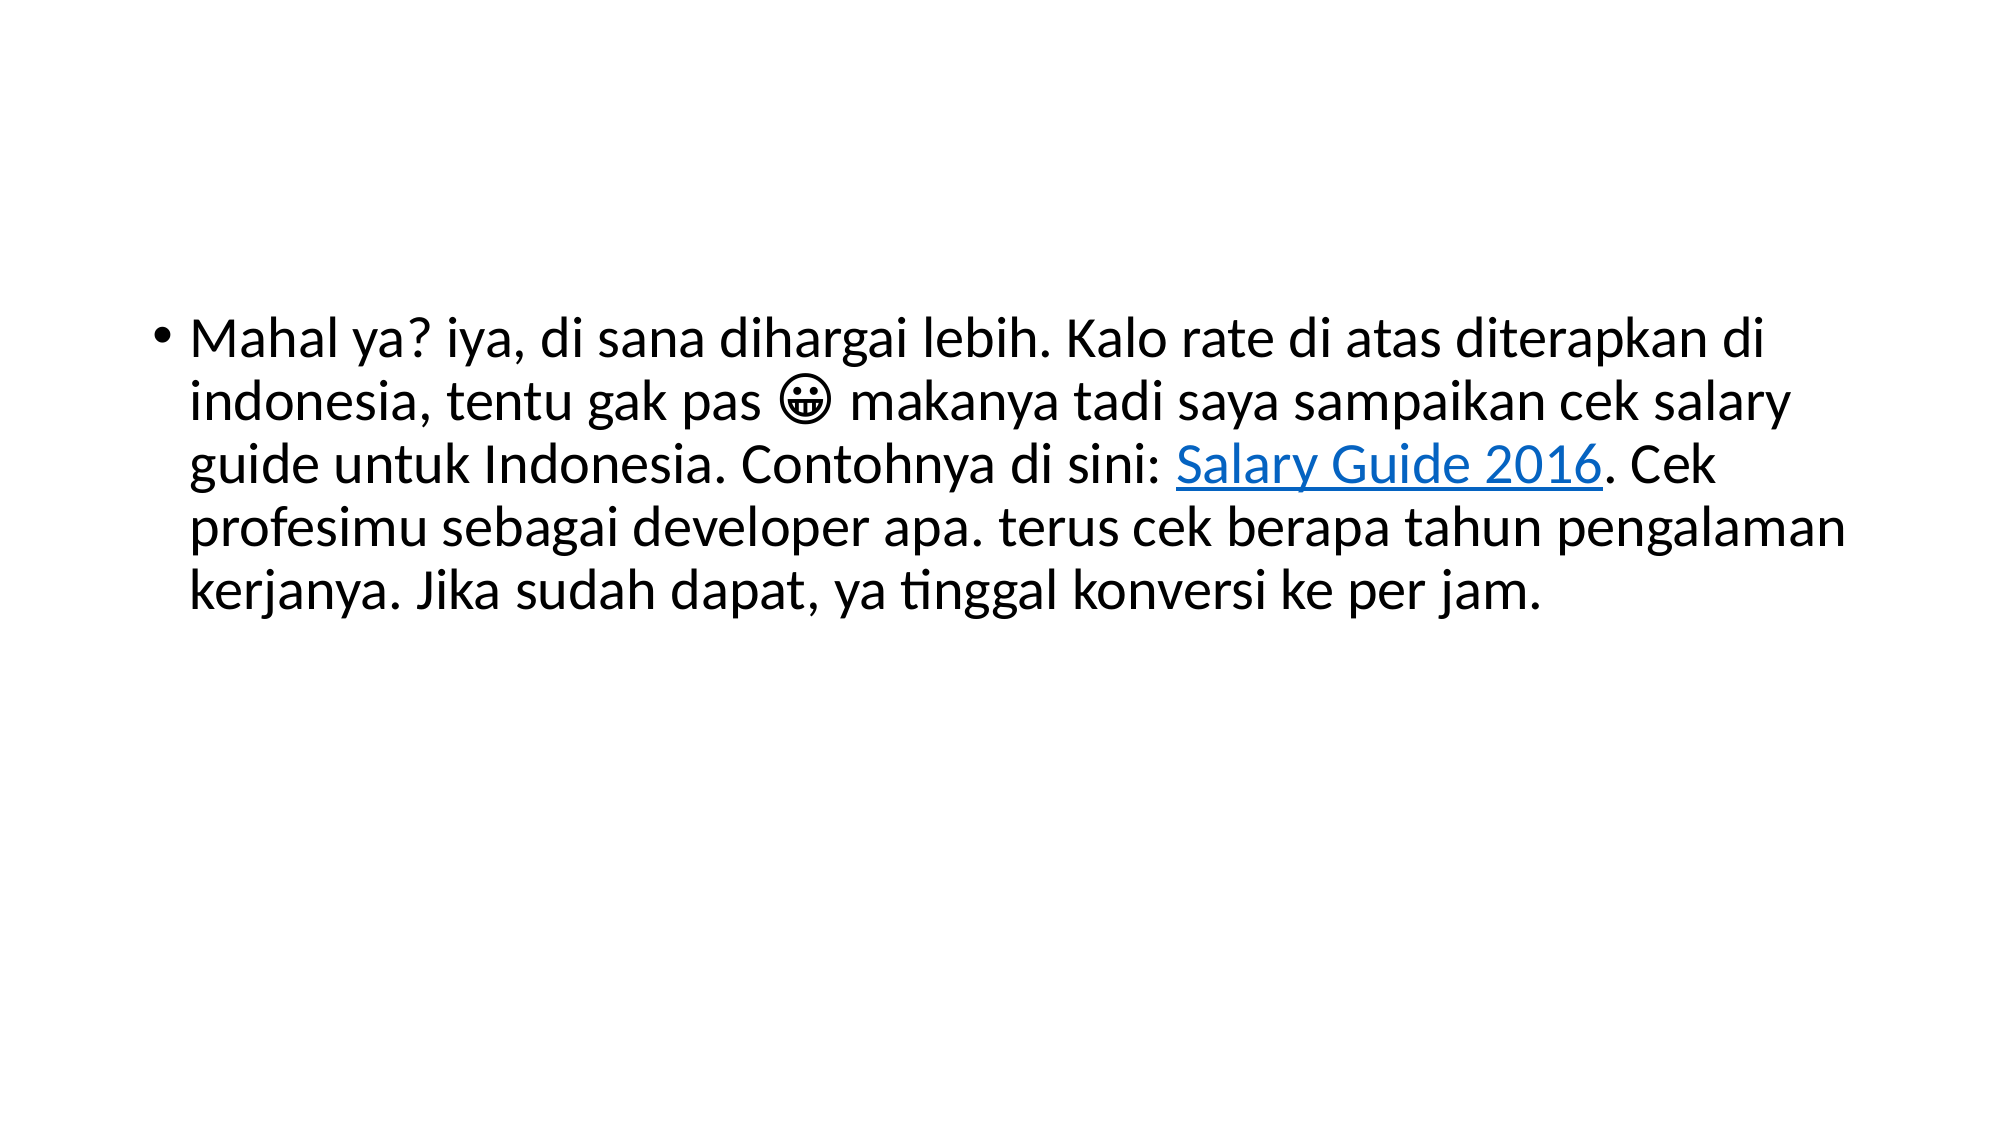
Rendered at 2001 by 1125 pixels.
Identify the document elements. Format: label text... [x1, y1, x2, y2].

list Mahal ya? iya, di sana dihargai lebih. Kalo rate di atas diterapkan di indonesia, tentu gak pas 😀 makanya tadi saya sampaikan cek salary guide untuk Indonesia. Contohnya di sini: Salary Guide 2016. Cek profesimu sebagai developer apa. terus cek berapa tahun pengalaman kerjanya. Jika sudah dapat, ya tinggal konversi ke per jam. [137, 299, 1863, 1014]
